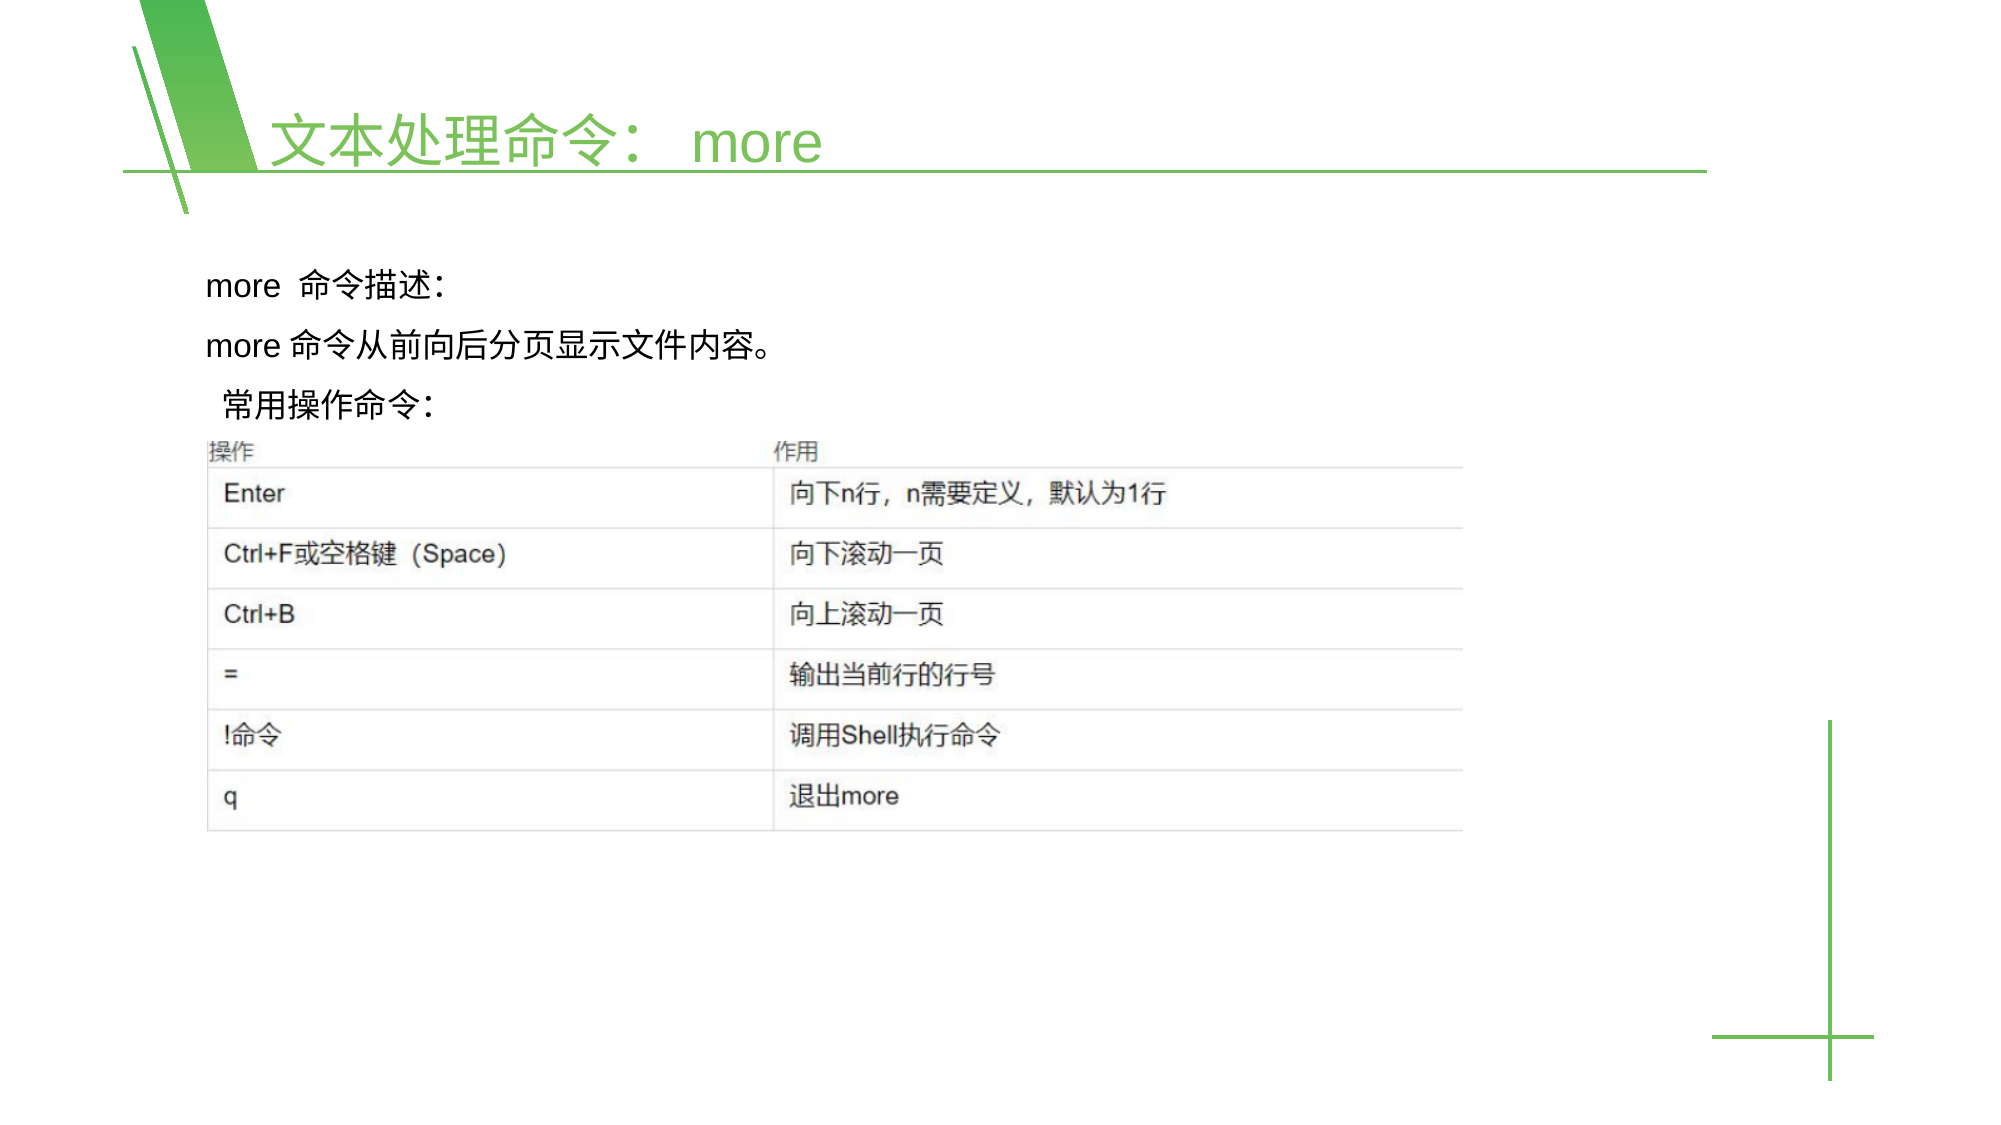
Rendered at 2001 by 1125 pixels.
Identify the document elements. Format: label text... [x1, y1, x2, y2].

picture [207, 441, 1463, 834]
text_box more 命令描述： more命令从前向后分页显示文件内容。 常用操作命令： [190, 236, 1713, 432]
text_box 文本处理命令：more [254, 96, 839, 182]
